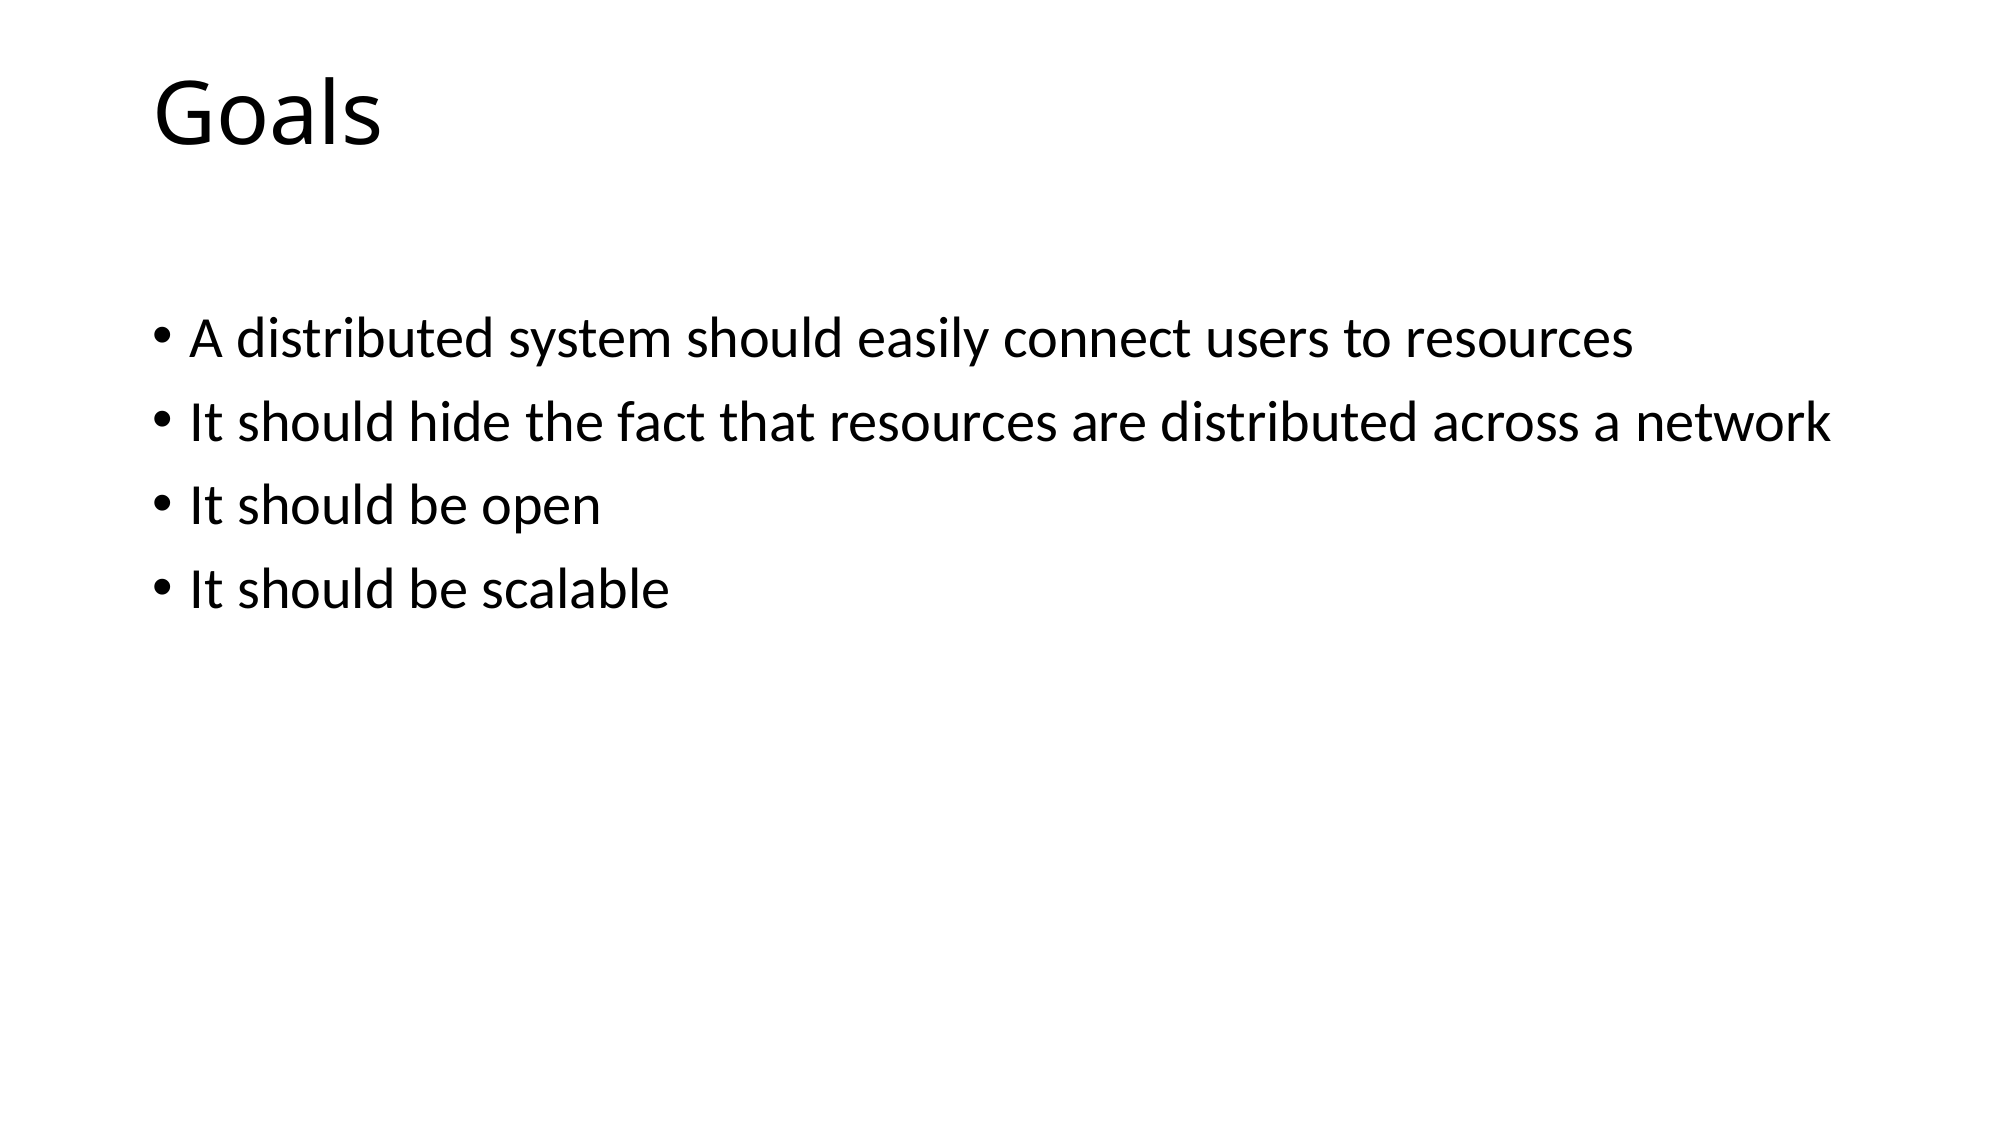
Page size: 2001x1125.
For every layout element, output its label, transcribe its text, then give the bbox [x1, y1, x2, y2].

title Goals [137, 59, 1863, 278]
list A distributed system should easily connect users to resources It should hide the fact that resources are distributed across a network It should be open It should be scalable [137, 299, 1863, 1014]
